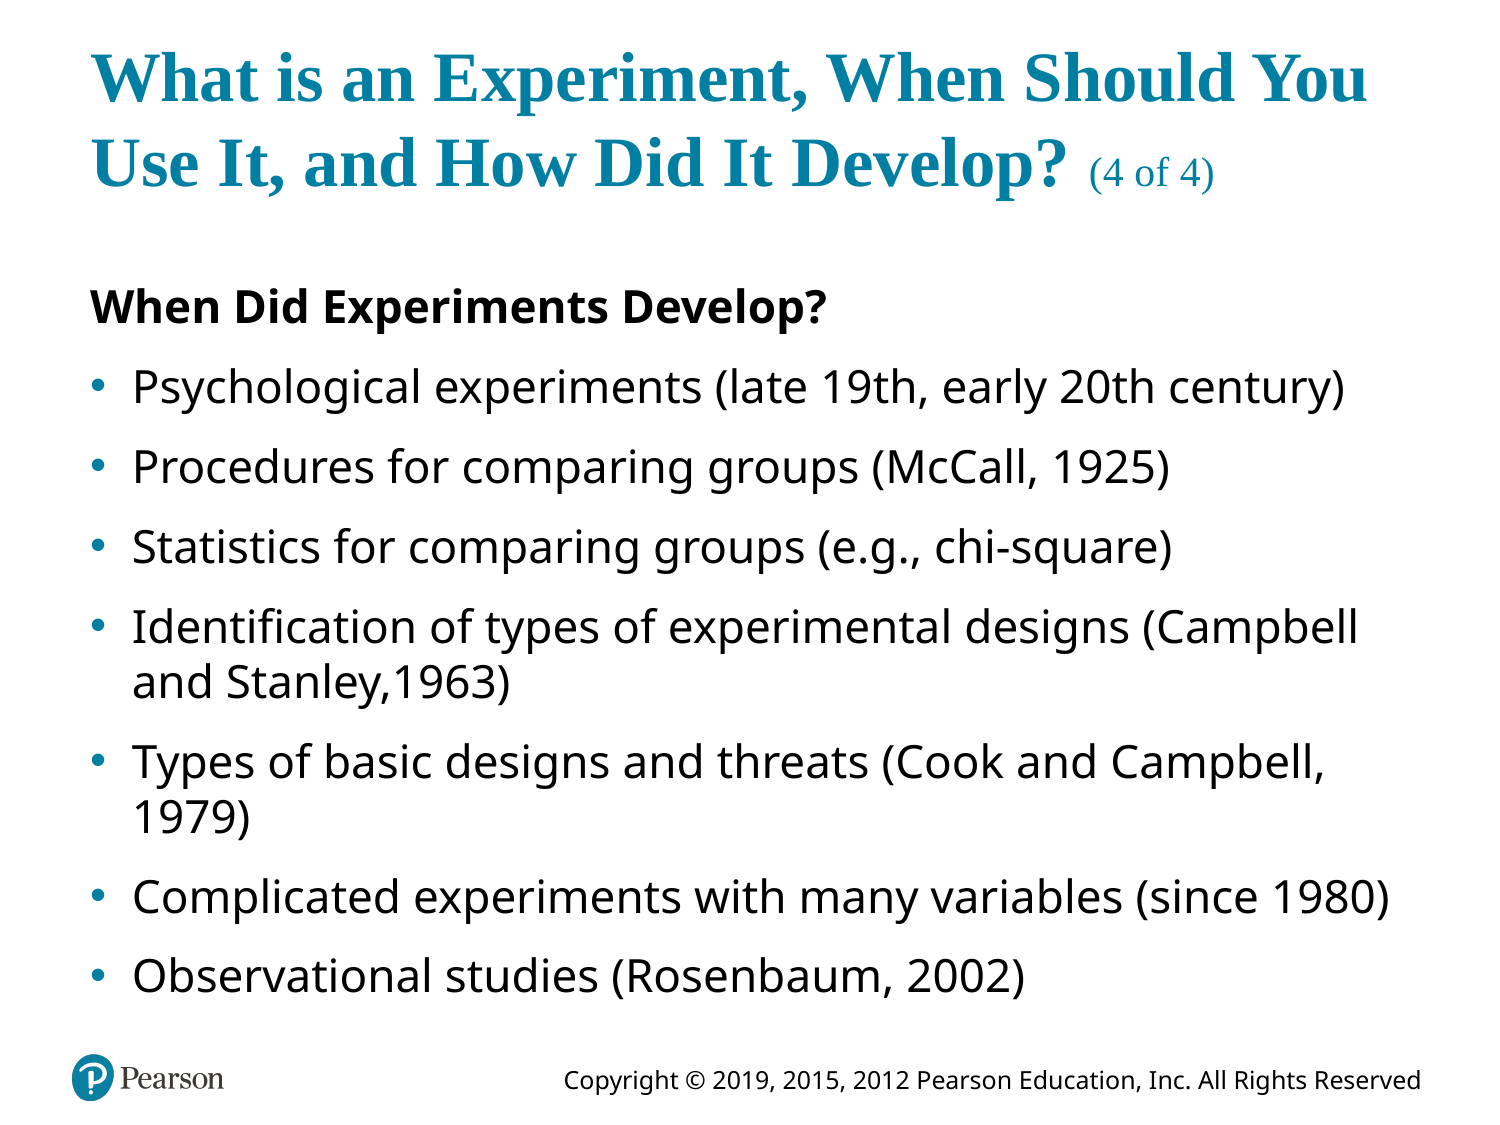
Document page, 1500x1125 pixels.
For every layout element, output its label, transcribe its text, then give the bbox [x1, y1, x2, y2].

title What is an Experiment, When Should You Use It, and How Did It Develop? (4 of 4) [75, 35, 1425, 216]
picture [80, 1063, 106, 1088]
list When Did Experiments Develop? Psychological experiments (late 19th, early 20th century) Procedures for comparing groups (McCall, 1925) Statistics for comparing groups (e.g., chi-square) Identification of types of experimental designs (Campbell and Stanley,1963) Types of basic designs and threats (Cook and Campbell, 1979) Complicated experiments with many variables (since 1980) Observational studies (Rosenbaum, 2002) [75, 262, 1425, 1005]
picture [72, 1087, 83, 1101]
picture [98, 1054, 224, 1101]
picture [72, 1054, 88, 1070]
